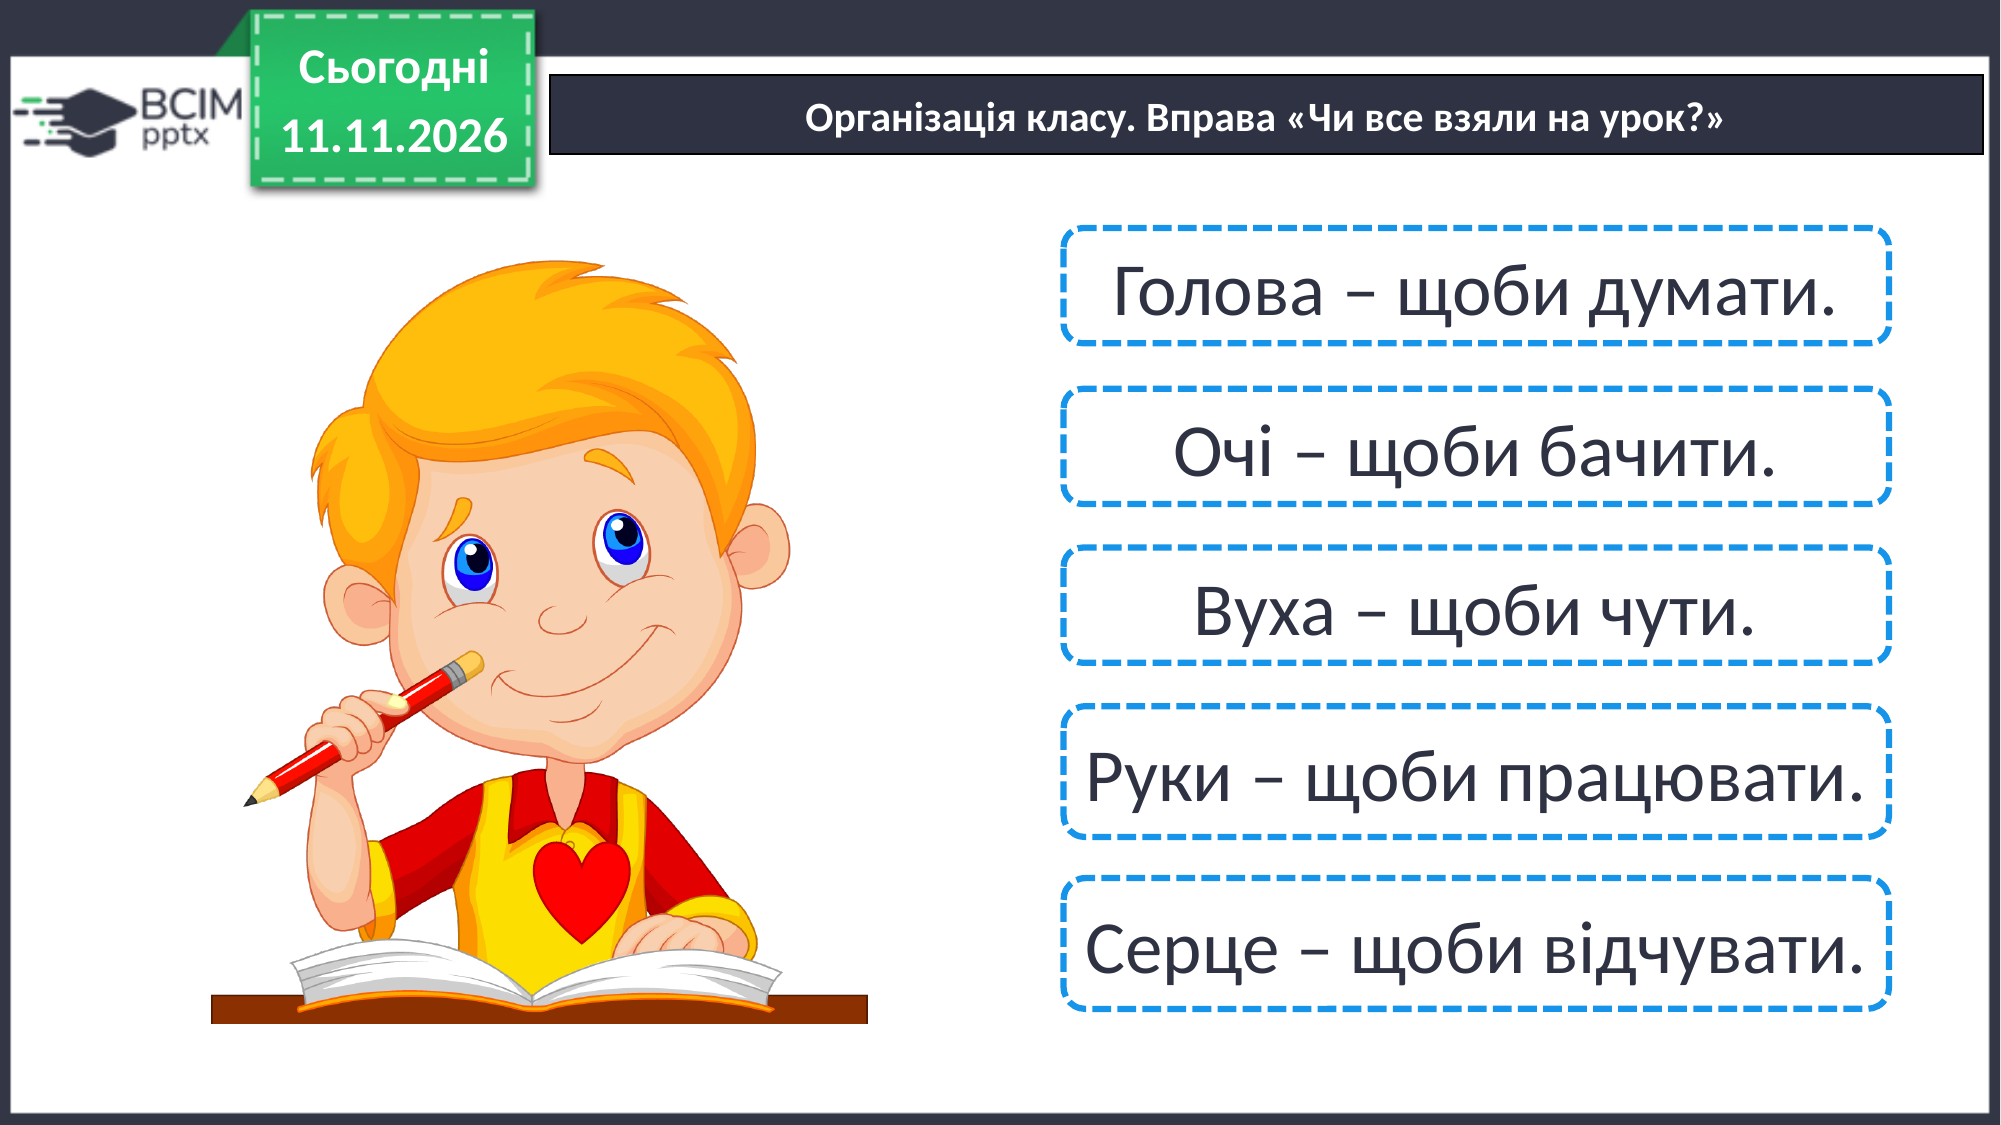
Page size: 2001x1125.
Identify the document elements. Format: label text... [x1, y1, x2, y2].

text_box Голова – щоби думати. [1062, 227, 1891, 345]
text_box Організація класу. Вправа «Чи все взяли на урок?» [549, 74, 1984, 155]
picture [0, 0, 2001, 1125]
text_box 12.05.2022 [263, 101, 524, 164]
text_box Вуха – щоби чути. [1062, 546, 1891, 664]
text_box Сьогодні [284, 26, 535, 101]
text_box Очі – щоби бачити. [1062, 387, 1891, 506]
text_box Серце – щоби відчувати. [1062, 877, 1891, 1010]
text_box Руки – щоби працювати. [1062, 705, 1891, 839]
